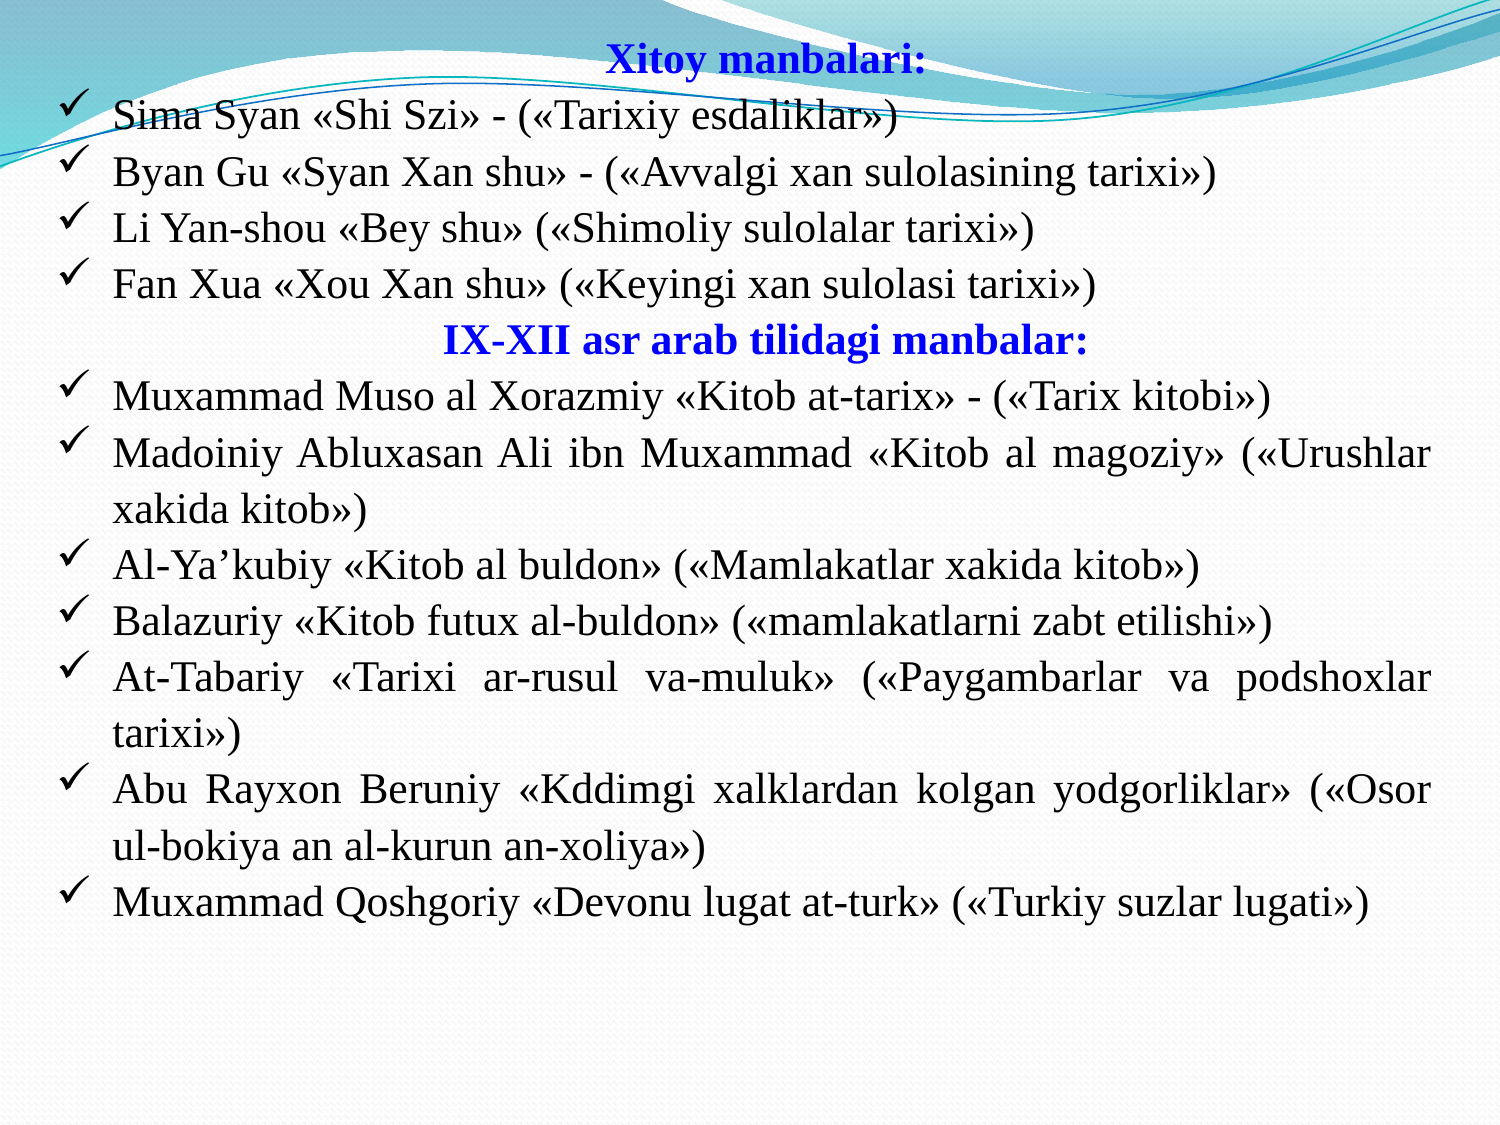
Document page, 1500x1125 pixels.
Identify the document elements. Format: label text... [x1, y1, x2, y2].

text_box Xitoy manbalari: Sima Syan «Shi Szi» - («Tarixiy esdaliklar») Byan Gu «Syan Xan shu» - («Avvalgi xan sulolasining tarixi») Li Yan-shou «Bey shu» («Shimoliy sulolalar tarixi») Fan Xua «Xou Xan shu» («Keyingi xan sulolasi tarixi») IX-XII asr arab tilidagi manbalar: Muxammad Muso al Xorazmiy «Kitob at-tarix» - («Tarix kitobi») Madoiniy Abluxasan Ali ibn Muxammad «Kitob al magoziy» («Urushlar xakida kitob») Al-Ya’kubiy «Kitob al buldon» («Mamlakatlar xakida kitob») Balazuriy «Kitob futux al-buldon» («mamlakatlarni zabt etilishi») At-Tabariy «Tarixi ar-rusul va-muluk» («Paygambarlar va podshoxlar tarixi») Abu Rayxon Beruniy «Kddimgi xalklardan kolgan yodgorliklar» («Osor ul-bokiya an al-kurun an-xoliya») Muxammad Qoshgoriy «Devonu lugat at-turk» («Turkiy suzlar lugati») [41, 19, 1447, 933]
